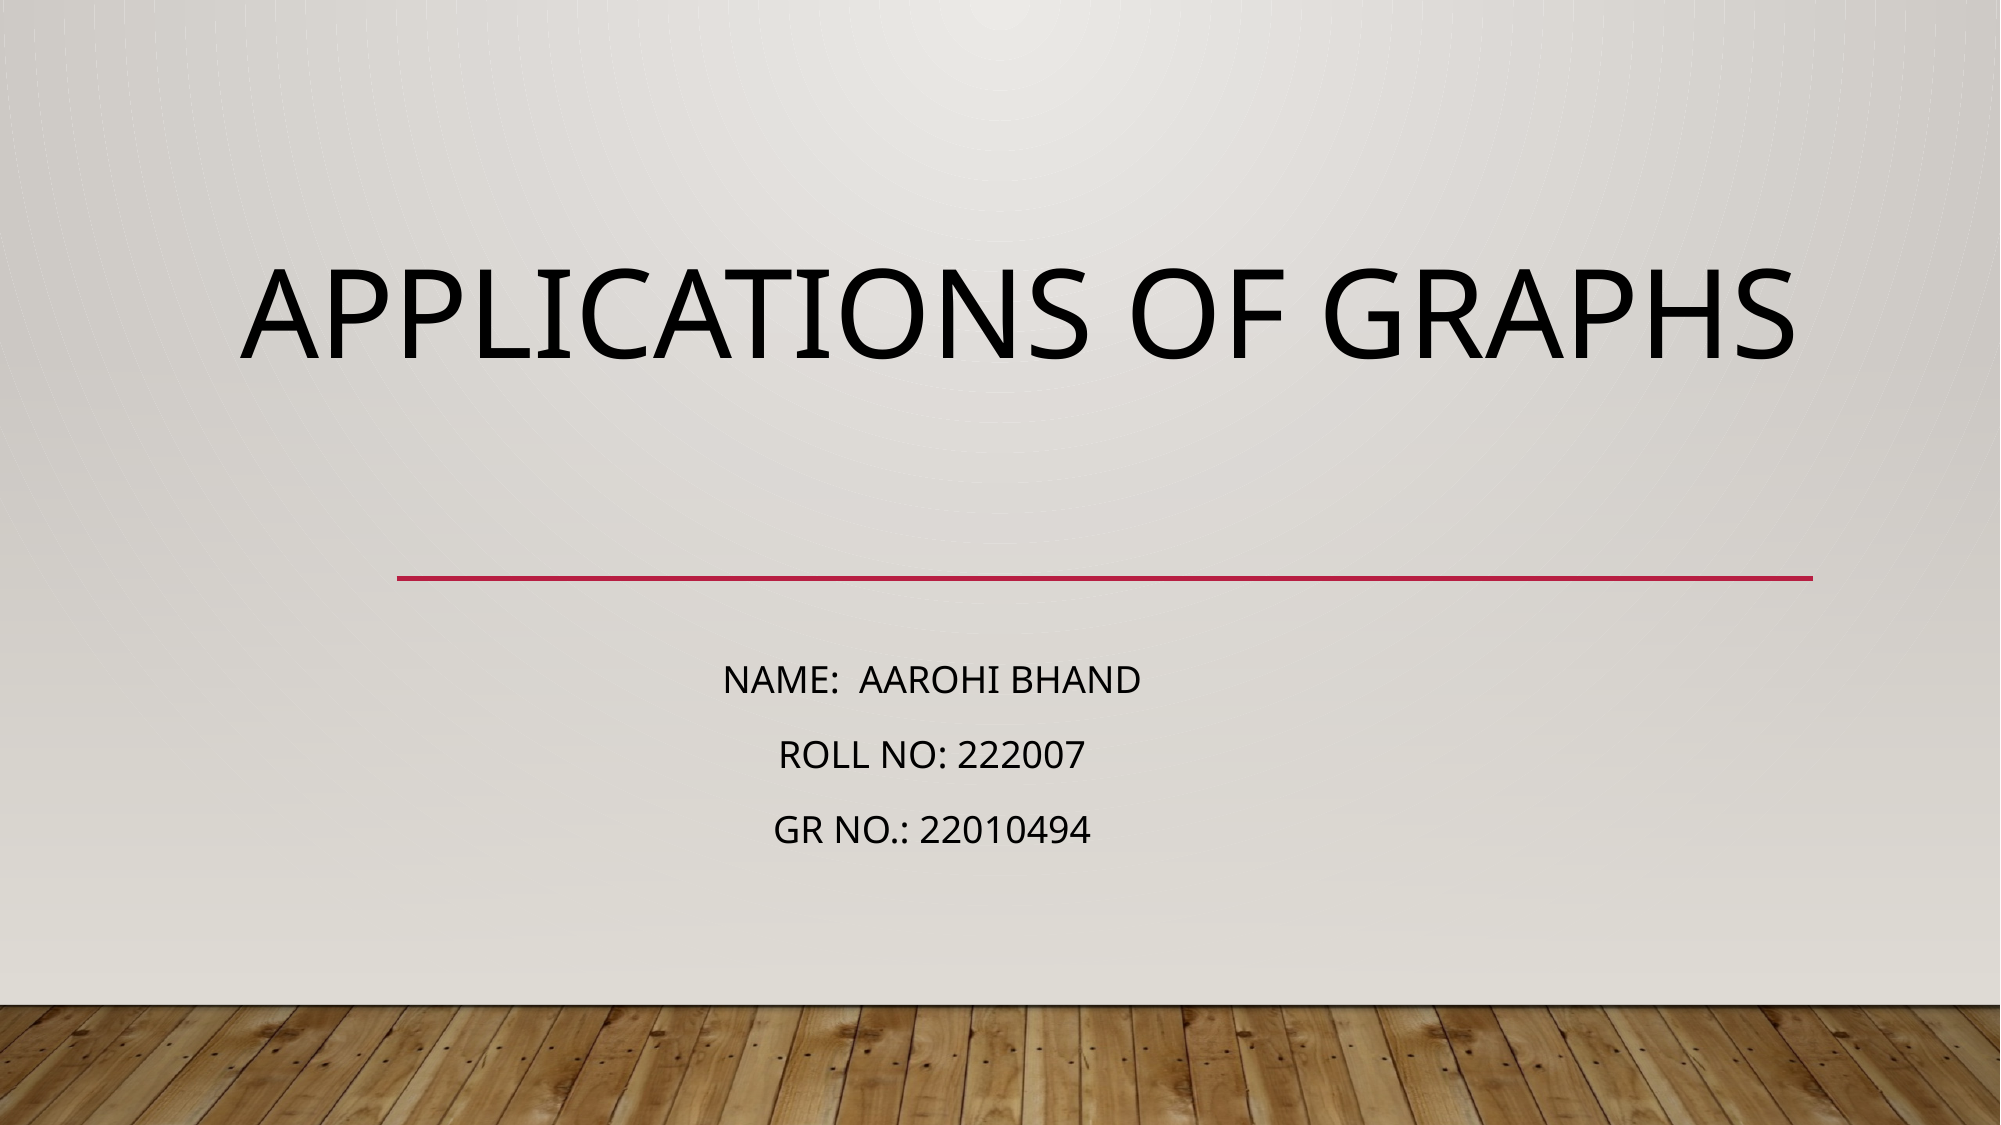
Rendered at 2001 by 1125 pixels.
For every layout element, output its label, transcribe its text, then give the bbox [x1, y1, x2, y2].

title Applications of Graphs [225, 208, 1843, 385]
subtitle Name: Aarohi Bhand Roll no: 222007 GR No.: 22010494 [374, 632, 1491, 896]
picture [0, 1005, 2000, 1125]
